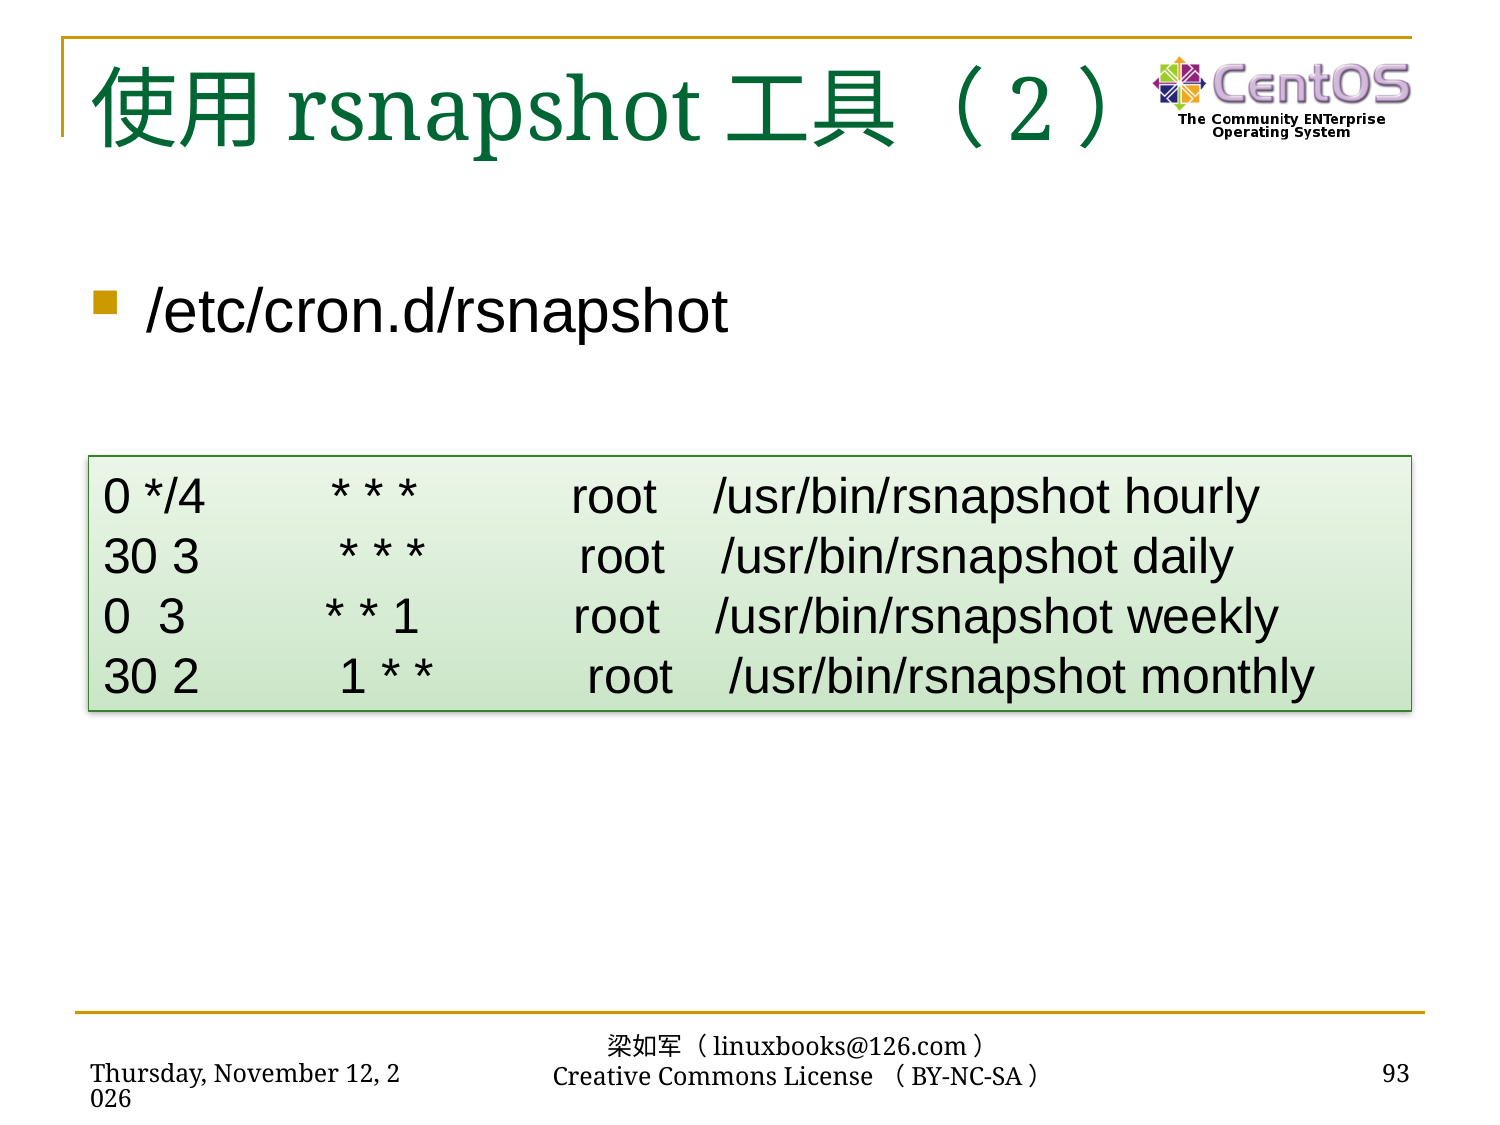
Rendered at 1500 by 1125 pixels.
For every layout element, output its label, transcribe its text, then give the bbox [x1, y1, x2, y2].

list /etc/cron.d/rsnapshot [74, 262, 1426, 374]
footer 梁如军（linuxbooks@126.com） Creative Commons License（BY-NC-SA） [359, 1022, 1247, 1099]
title 使用rsnapshot工具（2） [74, 45, 1426, 233]
text_box 0 */4 * * * root /usr/bin/rsnapshot hourly 30 3 * * * root /usr/bin/rsnapshot daily 0 3 * * 1 root /usr/bin/rsnapshot weekly 30 2 1 * * root /usr/bin/rsnapshot monthly [88, 455, 1412, 712]
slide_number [74, 1023, 426, 1100]
slide_number 93 [1074, 1023, 1426, 1100]
